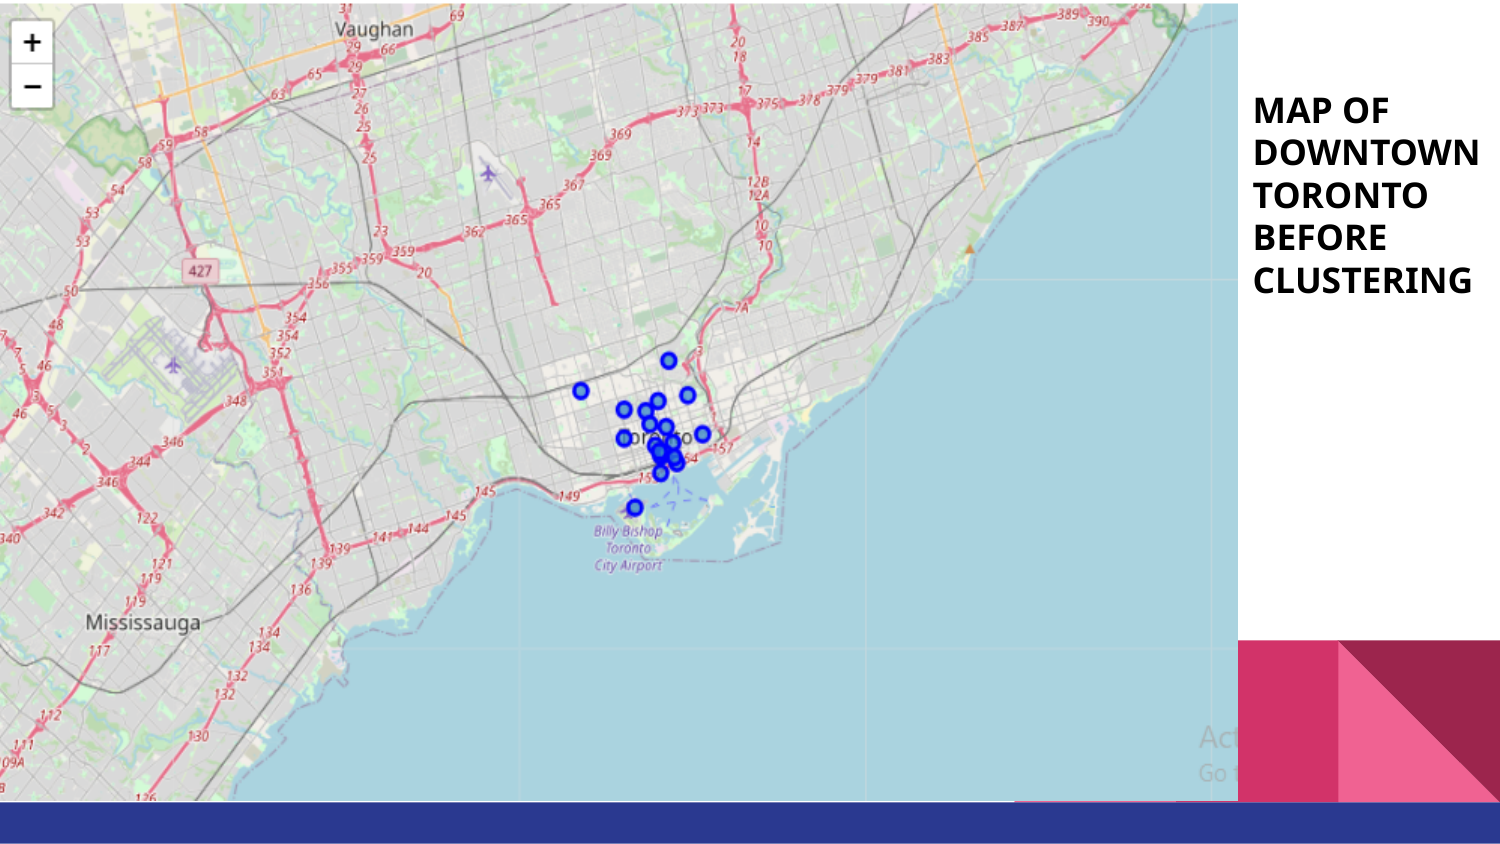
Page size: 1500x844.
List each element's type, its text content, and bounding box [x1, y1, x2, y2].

text_box MAP OF DOWNTOWN TORONTO BEFORE CLUSTERING [1242, 72, 1500, 609]
picture [0, 0, 1238, 801]
